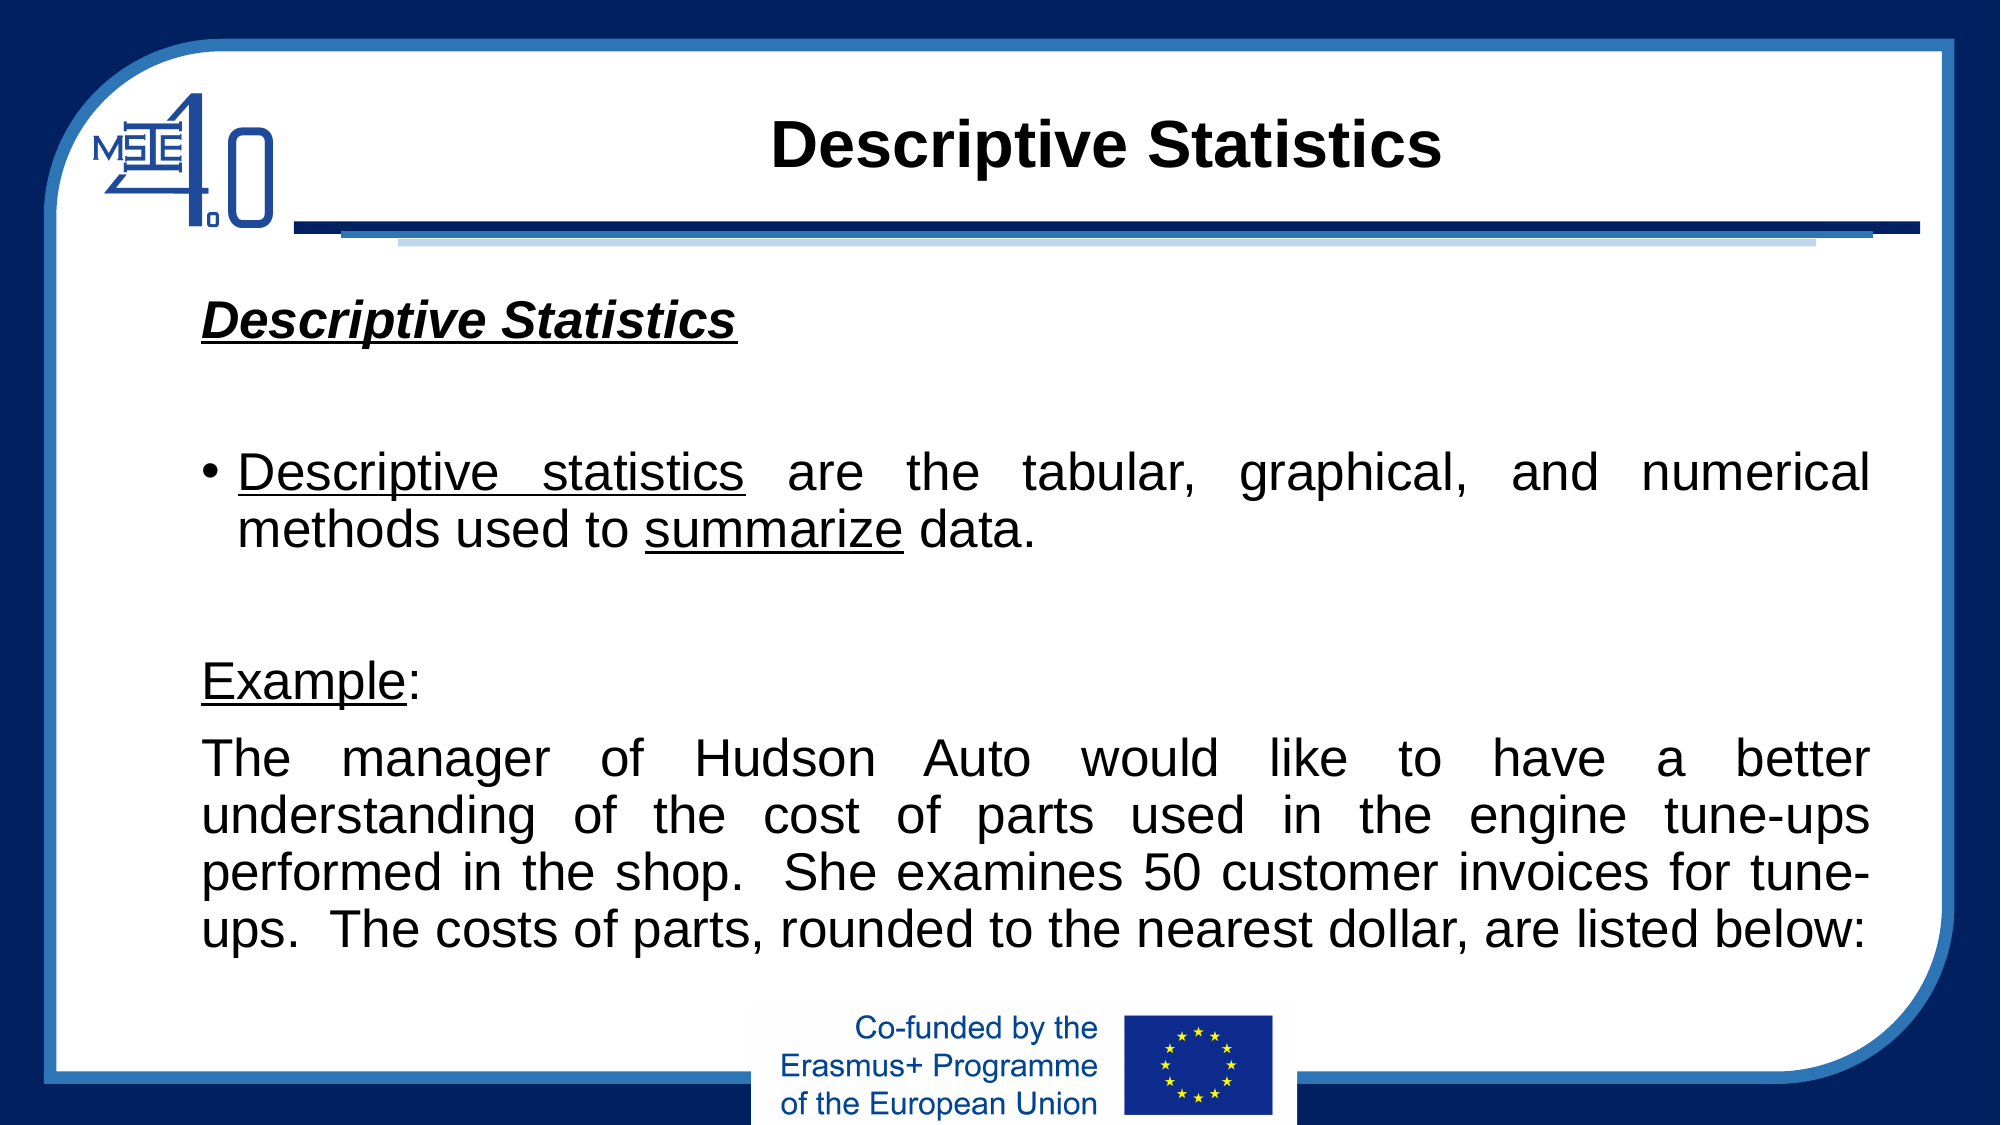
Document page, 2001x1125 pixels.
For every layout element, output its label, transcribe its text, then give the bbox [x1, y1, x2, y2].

list Descriptive Statistics Descriptive statistics are the tabular, graphical, and numerical methods used to summarize data. Example: The manager of Hudson Auto would like to have a better understanding of the cost of parts used in the engine tune-ups performed in the shop. She examines 50 customer invoices for tune-ups. The costs of parts, rounded to the nearest dollar, are listed below: [186, 285, 1888, 992]
picture [751, 1003, 1298, 1125]
title Descriptive Statistics [294, 73, 1921, 220]
